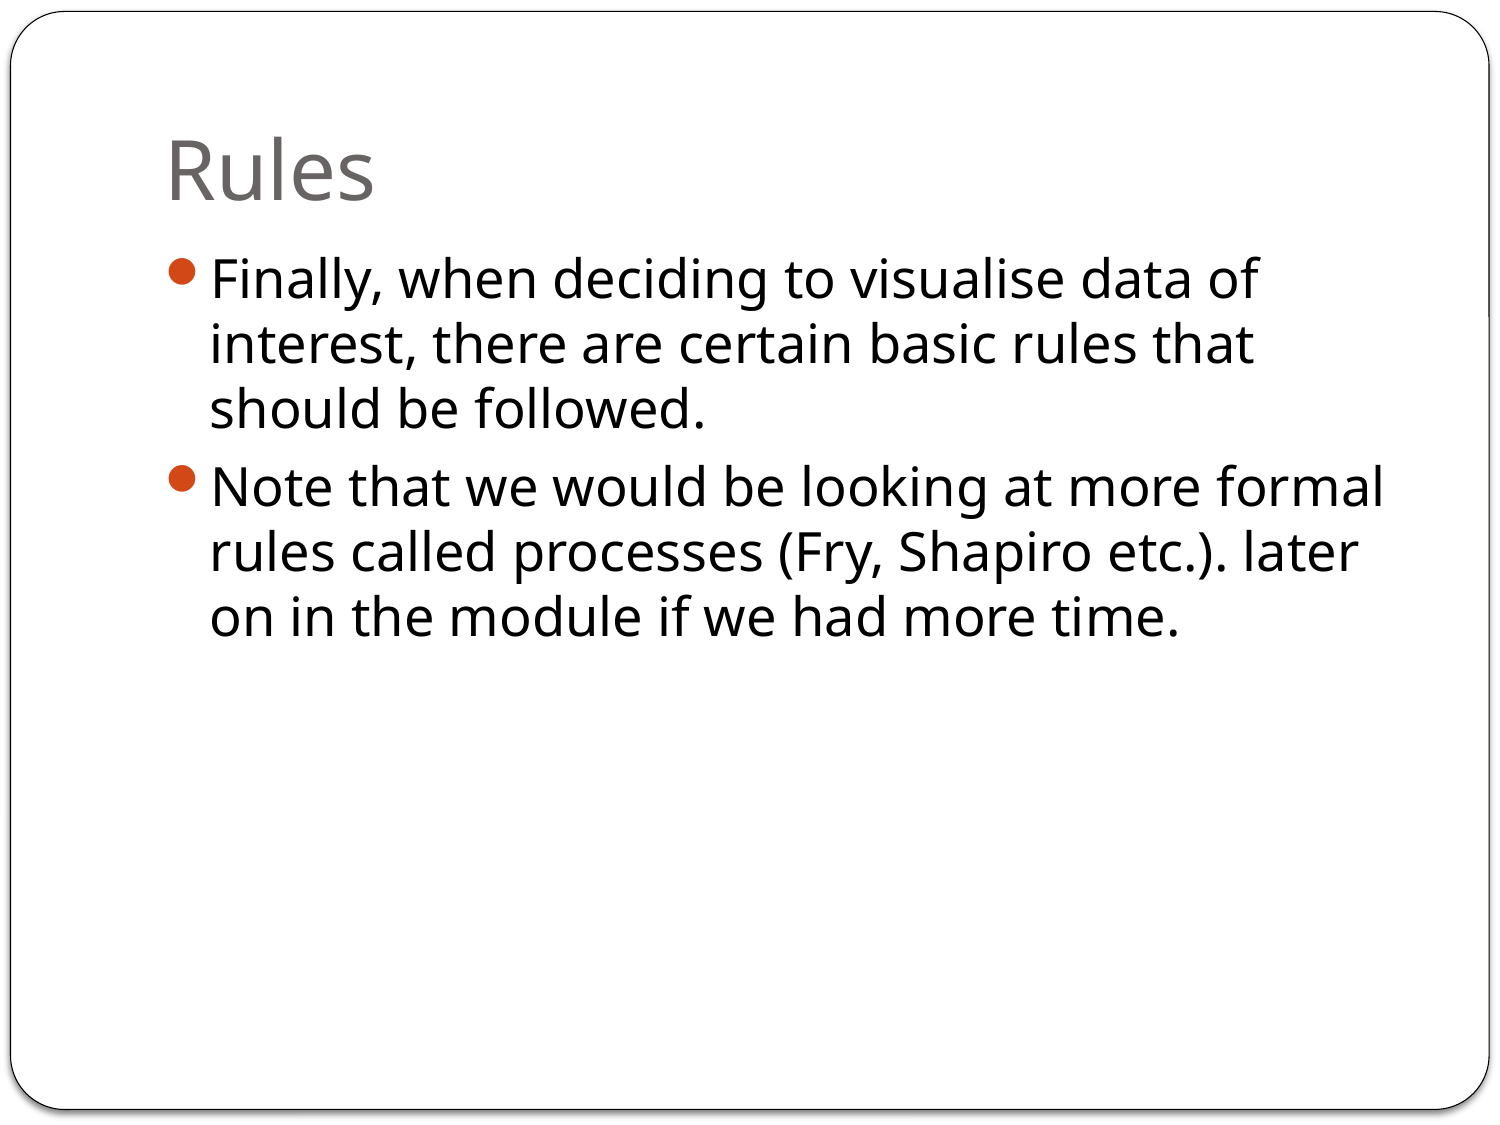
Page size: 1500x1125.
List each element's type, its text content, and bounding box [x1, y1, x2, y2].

title Rules [150, 45, 1425, 233]
list Finally, when deciding to visualise data of interest, there are certain basic rules that should be followed. Note that we would be looking at more formal rules called processes (Fry, Shapiro etc.). later on in the module if we had more time. [150, 237, 1425, 988]
